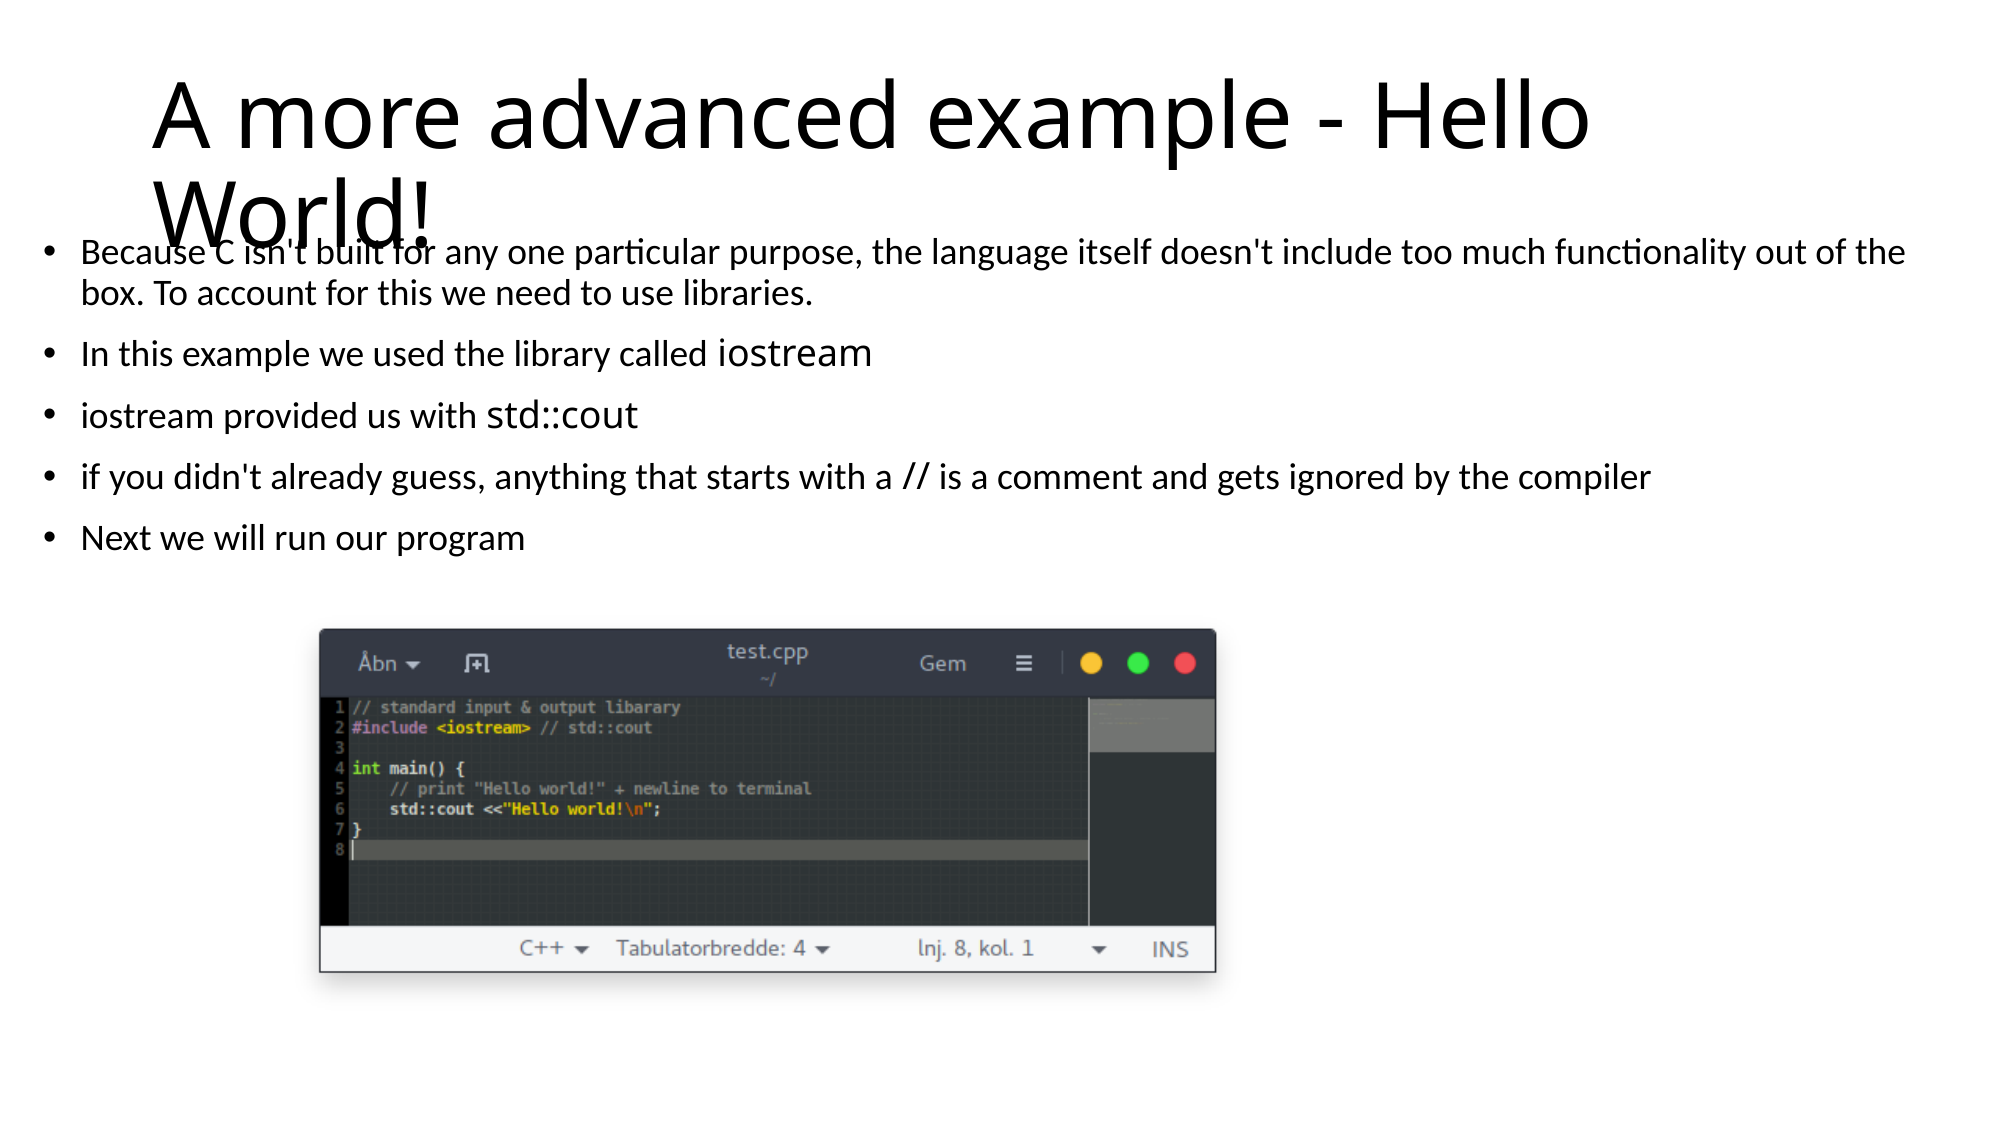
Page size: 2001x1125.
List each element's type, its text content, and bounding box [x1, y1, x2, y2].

list Because C isn't built for any one particular purpose, the language itself doesn't include too much functionality out of the box. To account for this we need to use libraries. In this example we used the library called iostream iostream provided us with std::cout if you didn't already guess, anything that starts with a // is a comment and gets ignored by the compiler Next we will run our program [28, 225, 1980, 730]
picture [285, 607, 1251, 1020]
title A more advanced example - Hello World! [137, 59, 1863, 225]
